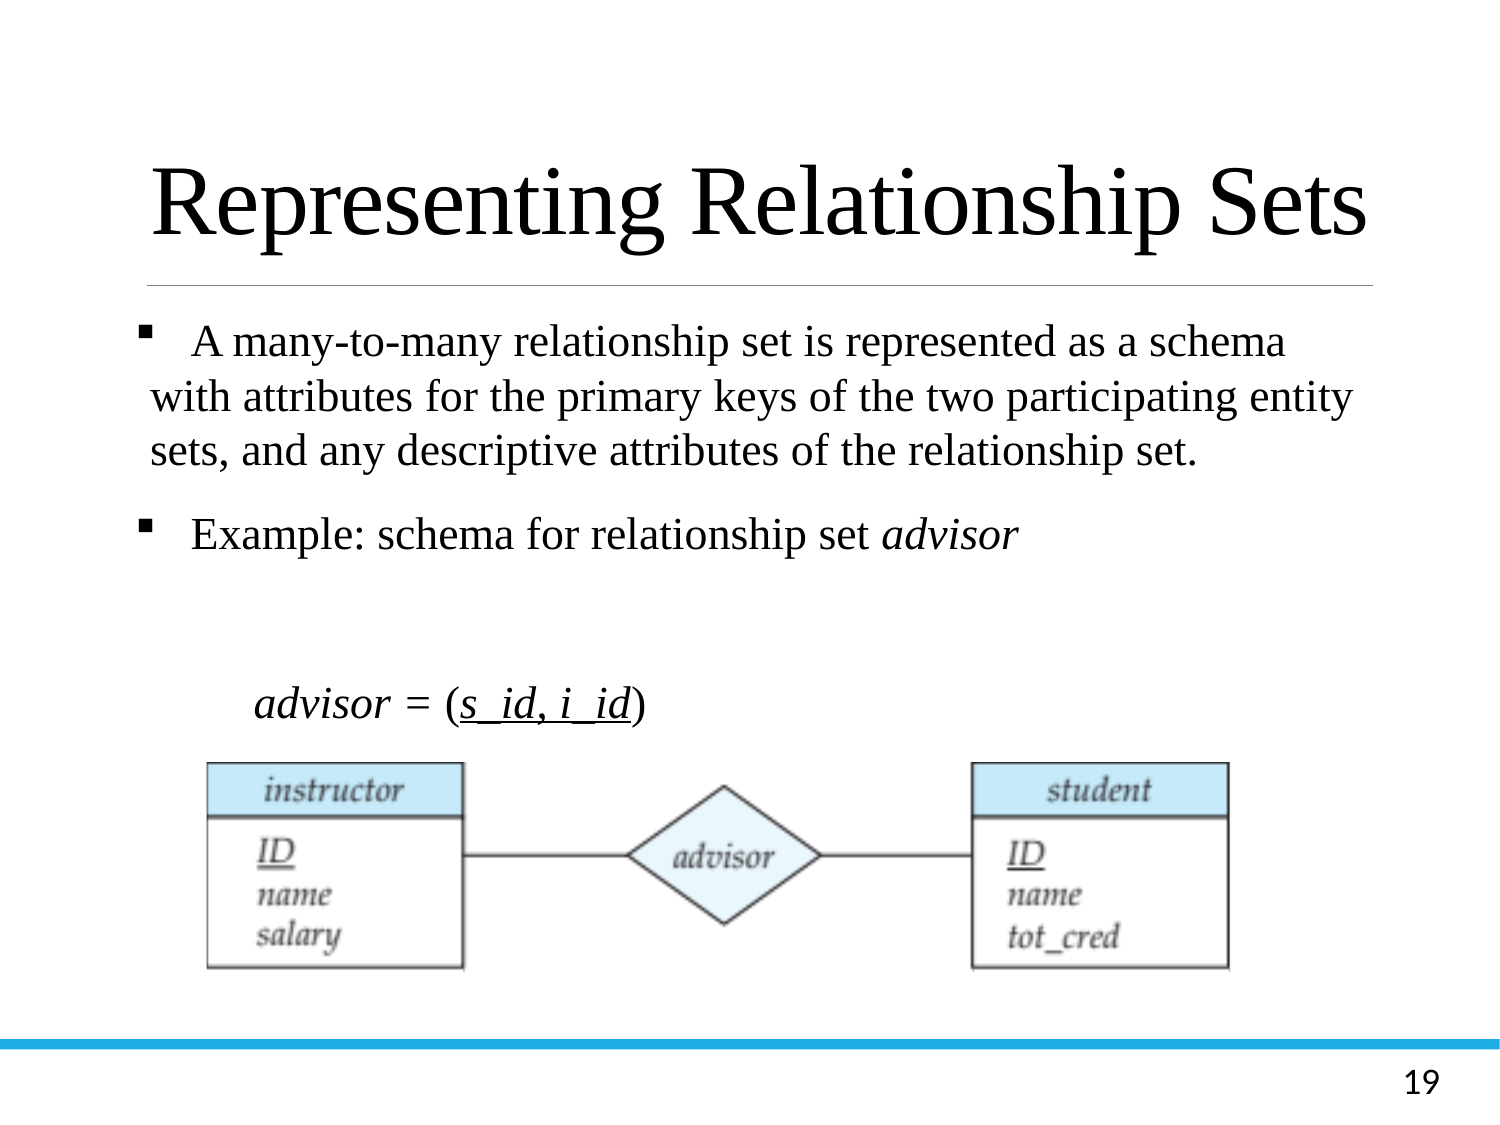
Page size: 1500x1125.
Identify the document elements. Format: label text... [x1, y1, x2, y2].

picture [206, 761, 1231, 973]
list A many-to-many relationship set is represented as a schema with attributes for the primary keys of the two participating entity sets, and any descriptive attributes of the relationship set. Example: schema for relationship set advisor advisor = (s_id, i_id) [135, 302, 1373, 1000]
title Representing Relationship Sets [135, 47, 1412, 263]
